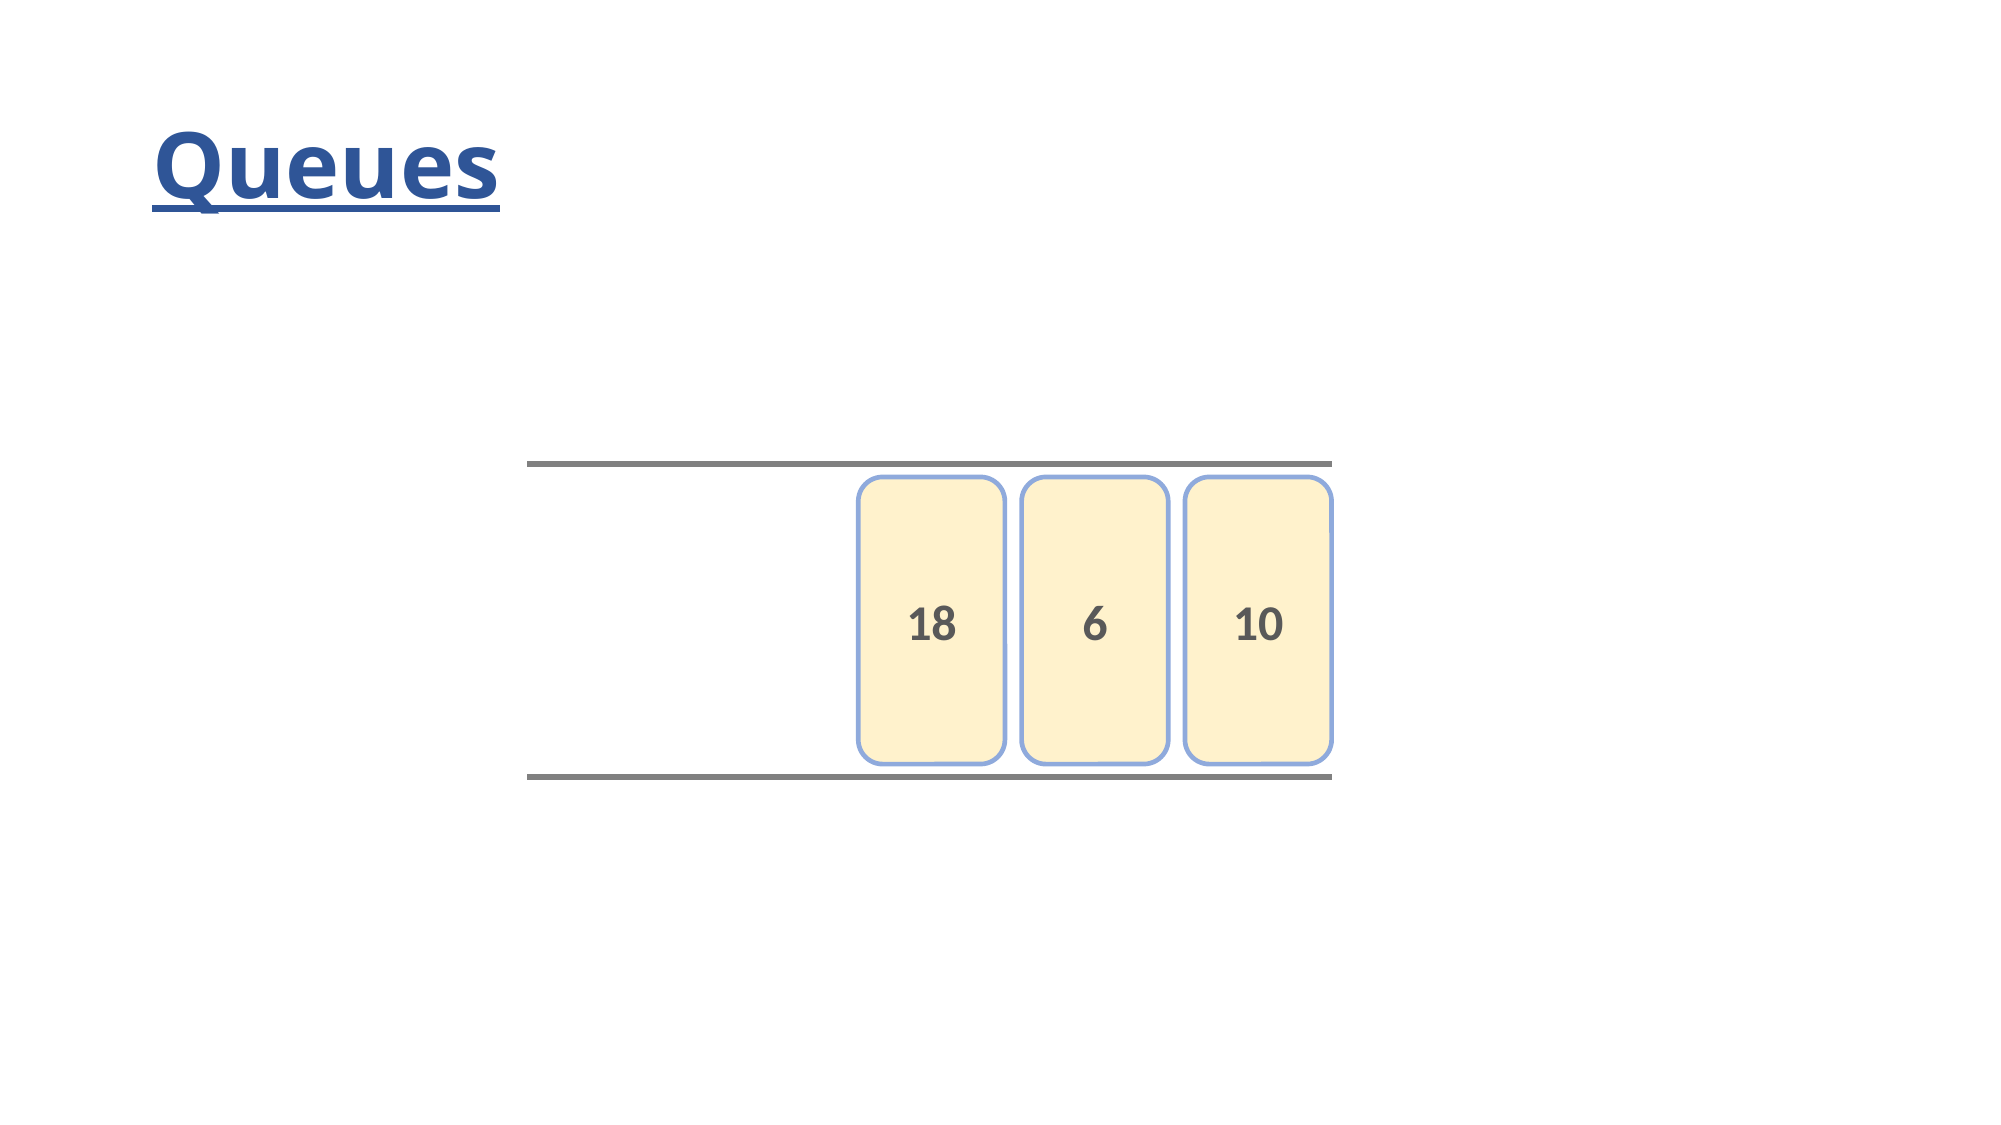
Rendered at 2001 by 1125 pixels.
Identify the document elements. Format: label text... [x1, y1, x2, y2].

text_box 10 [1183, 475, 1333, 766]
text_box 6 [1020, 475, 1170, 766]
text_box 18 [857, 475, 1006, 766]
title Queues [137, 59, 1863, 278]
